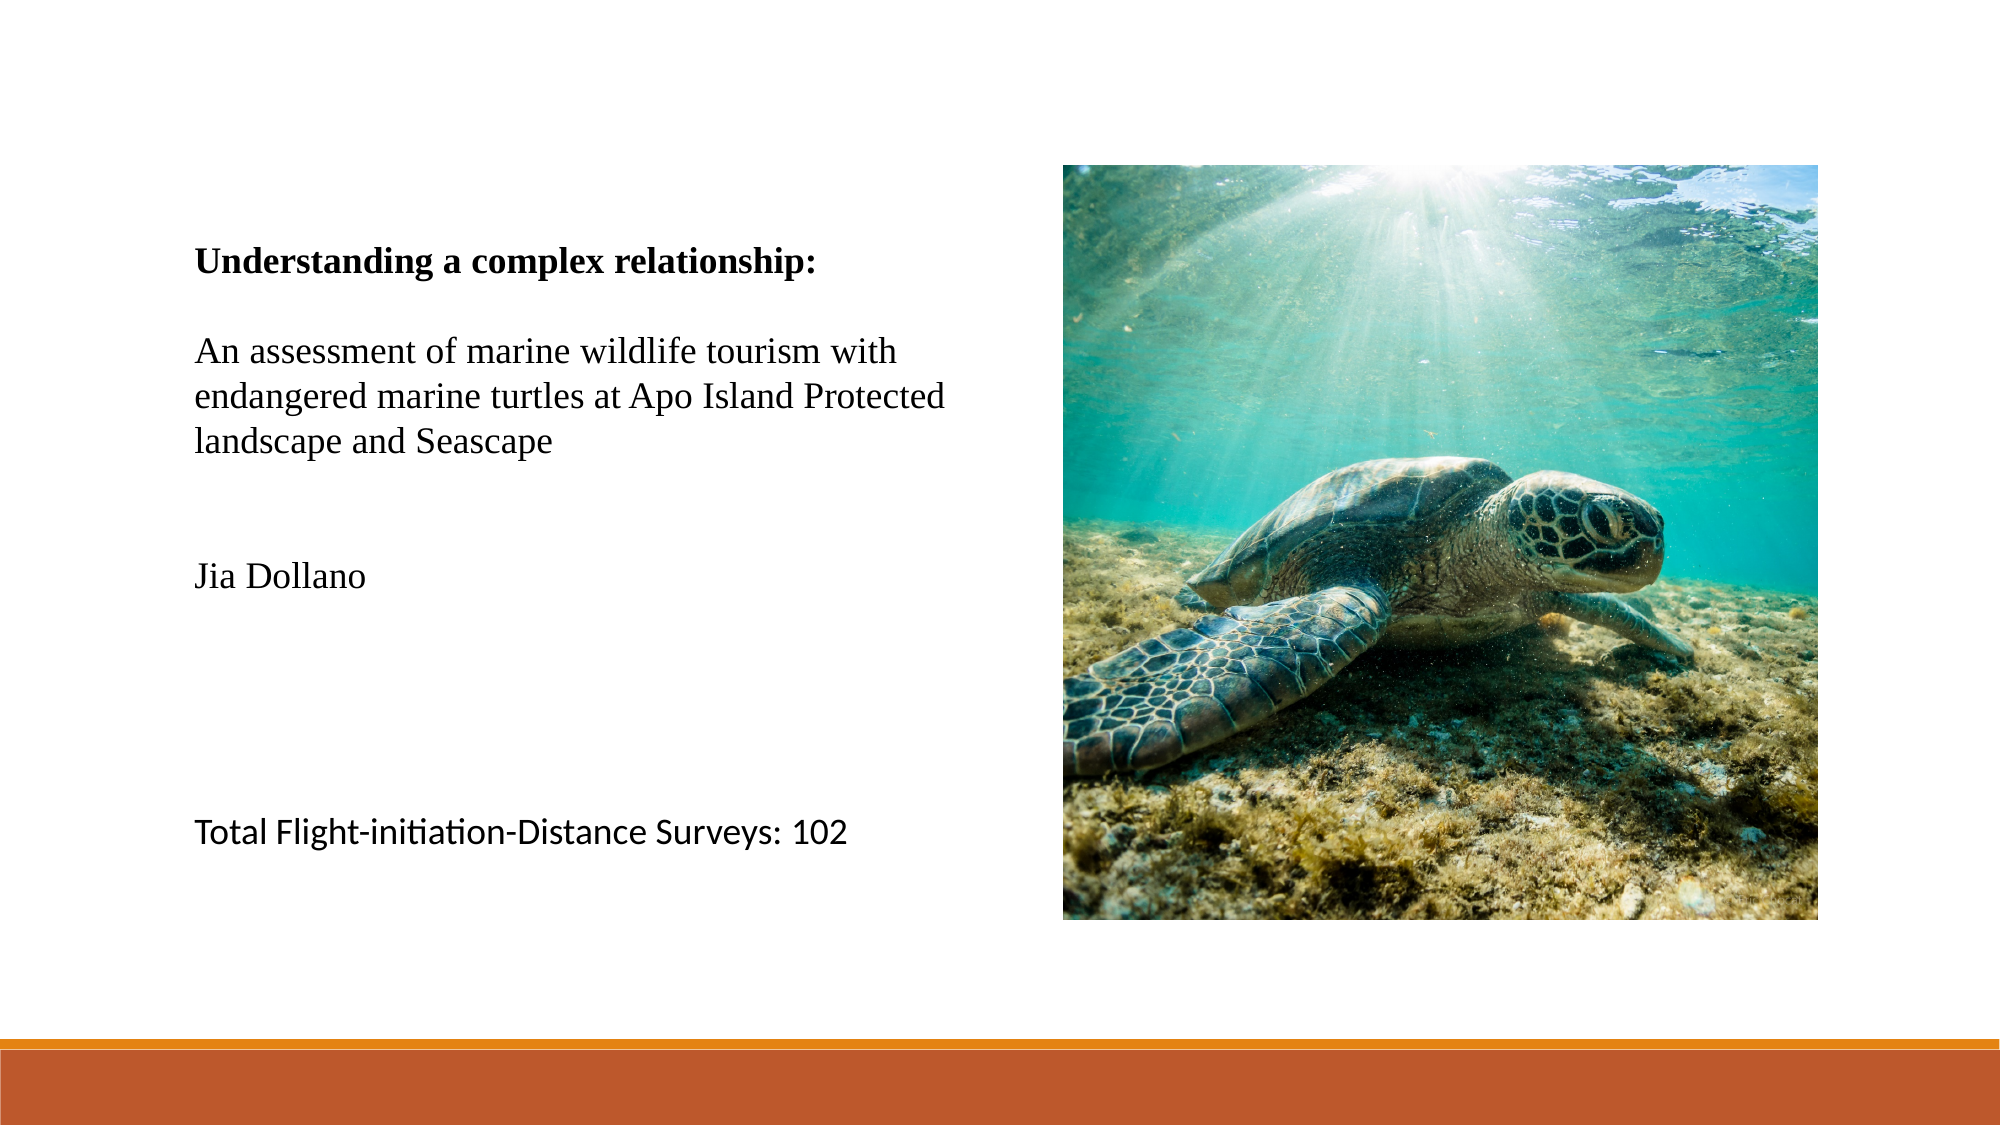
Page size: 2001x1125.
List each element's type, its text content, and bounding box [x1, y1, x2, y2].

text_box Understanding a complex relationship: An assessment of marine wildlife tourism with endangered marine turtles at Apo Island Protected landscape and Seascape Jia Dollano [179, 228, 977, 604]
text_box Total Flight-initiation-Distance Surveys: 102 [179, 799, 881, 860]
picture [1062, 165, 1818, 921]
